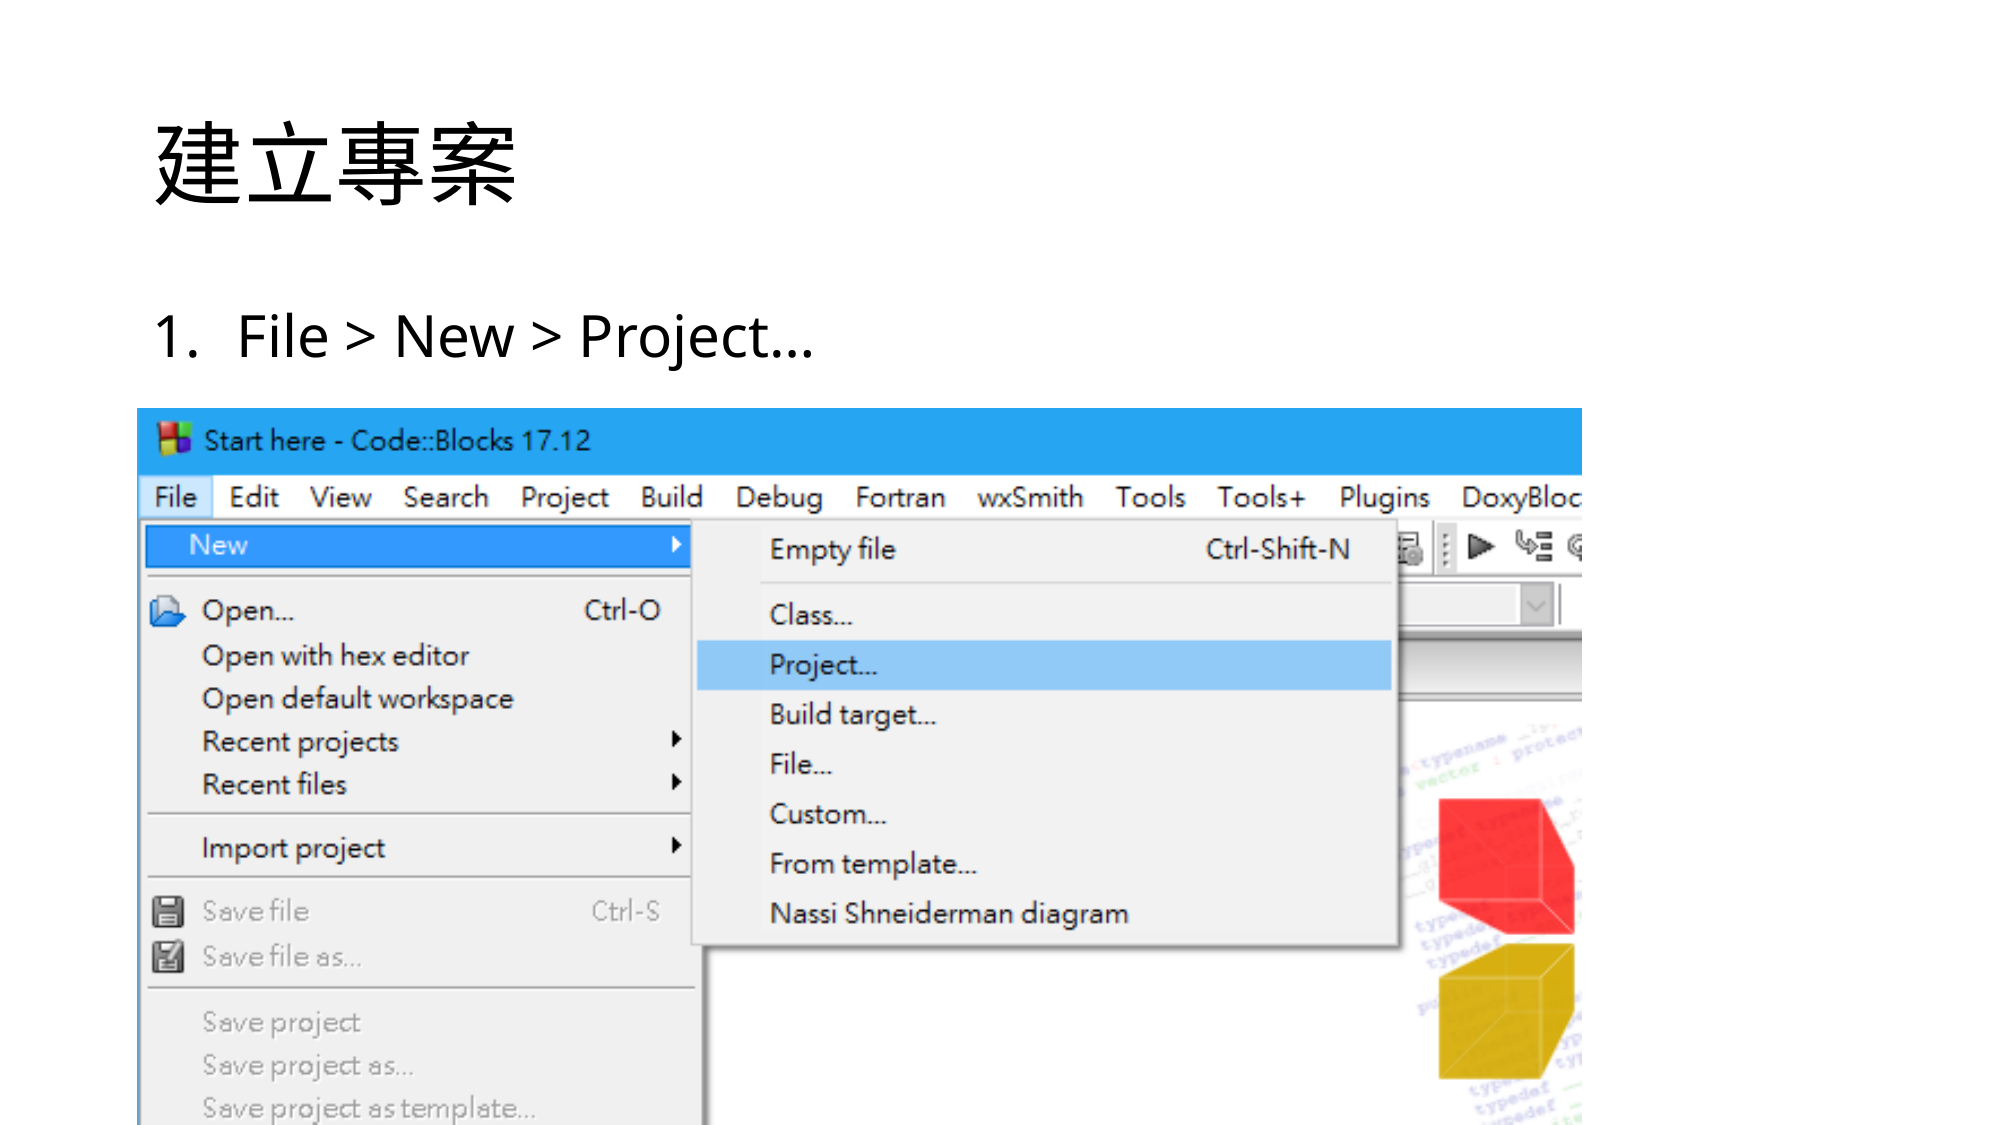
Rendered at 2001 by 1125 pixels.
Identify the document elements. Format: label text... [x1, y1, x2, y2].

picture [137, 408, 1582, 1125]
list File > New > Project… [137, 299, 1863, 1014]
title 建立專案 [137, 59, 1863, 278]
